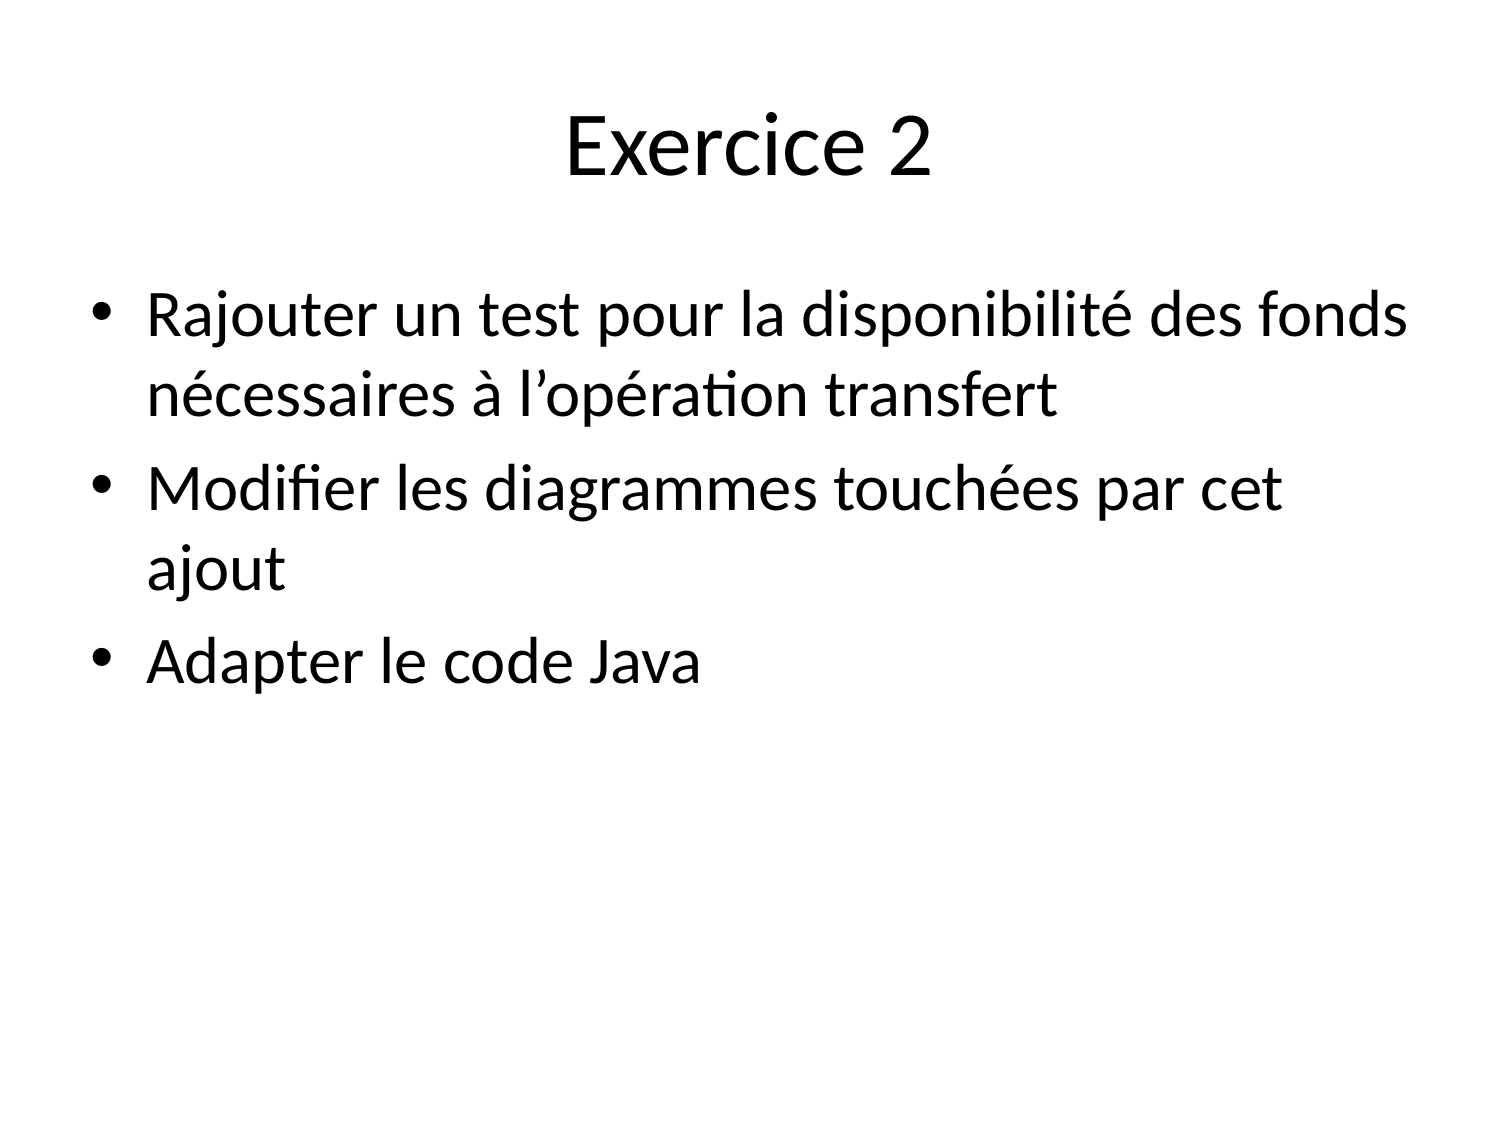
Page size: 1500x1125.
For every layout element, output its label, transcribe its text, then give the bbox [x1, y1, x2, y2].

list Rajouter un test pour la disponibilité des fonds nécessaires à l’opération transfert Modifier les diagrammes touchées par cet ajout Adapter le code Java [75, 262, 1425, 1005]
title Exercice 2 [75, 45, 1425, 233]
